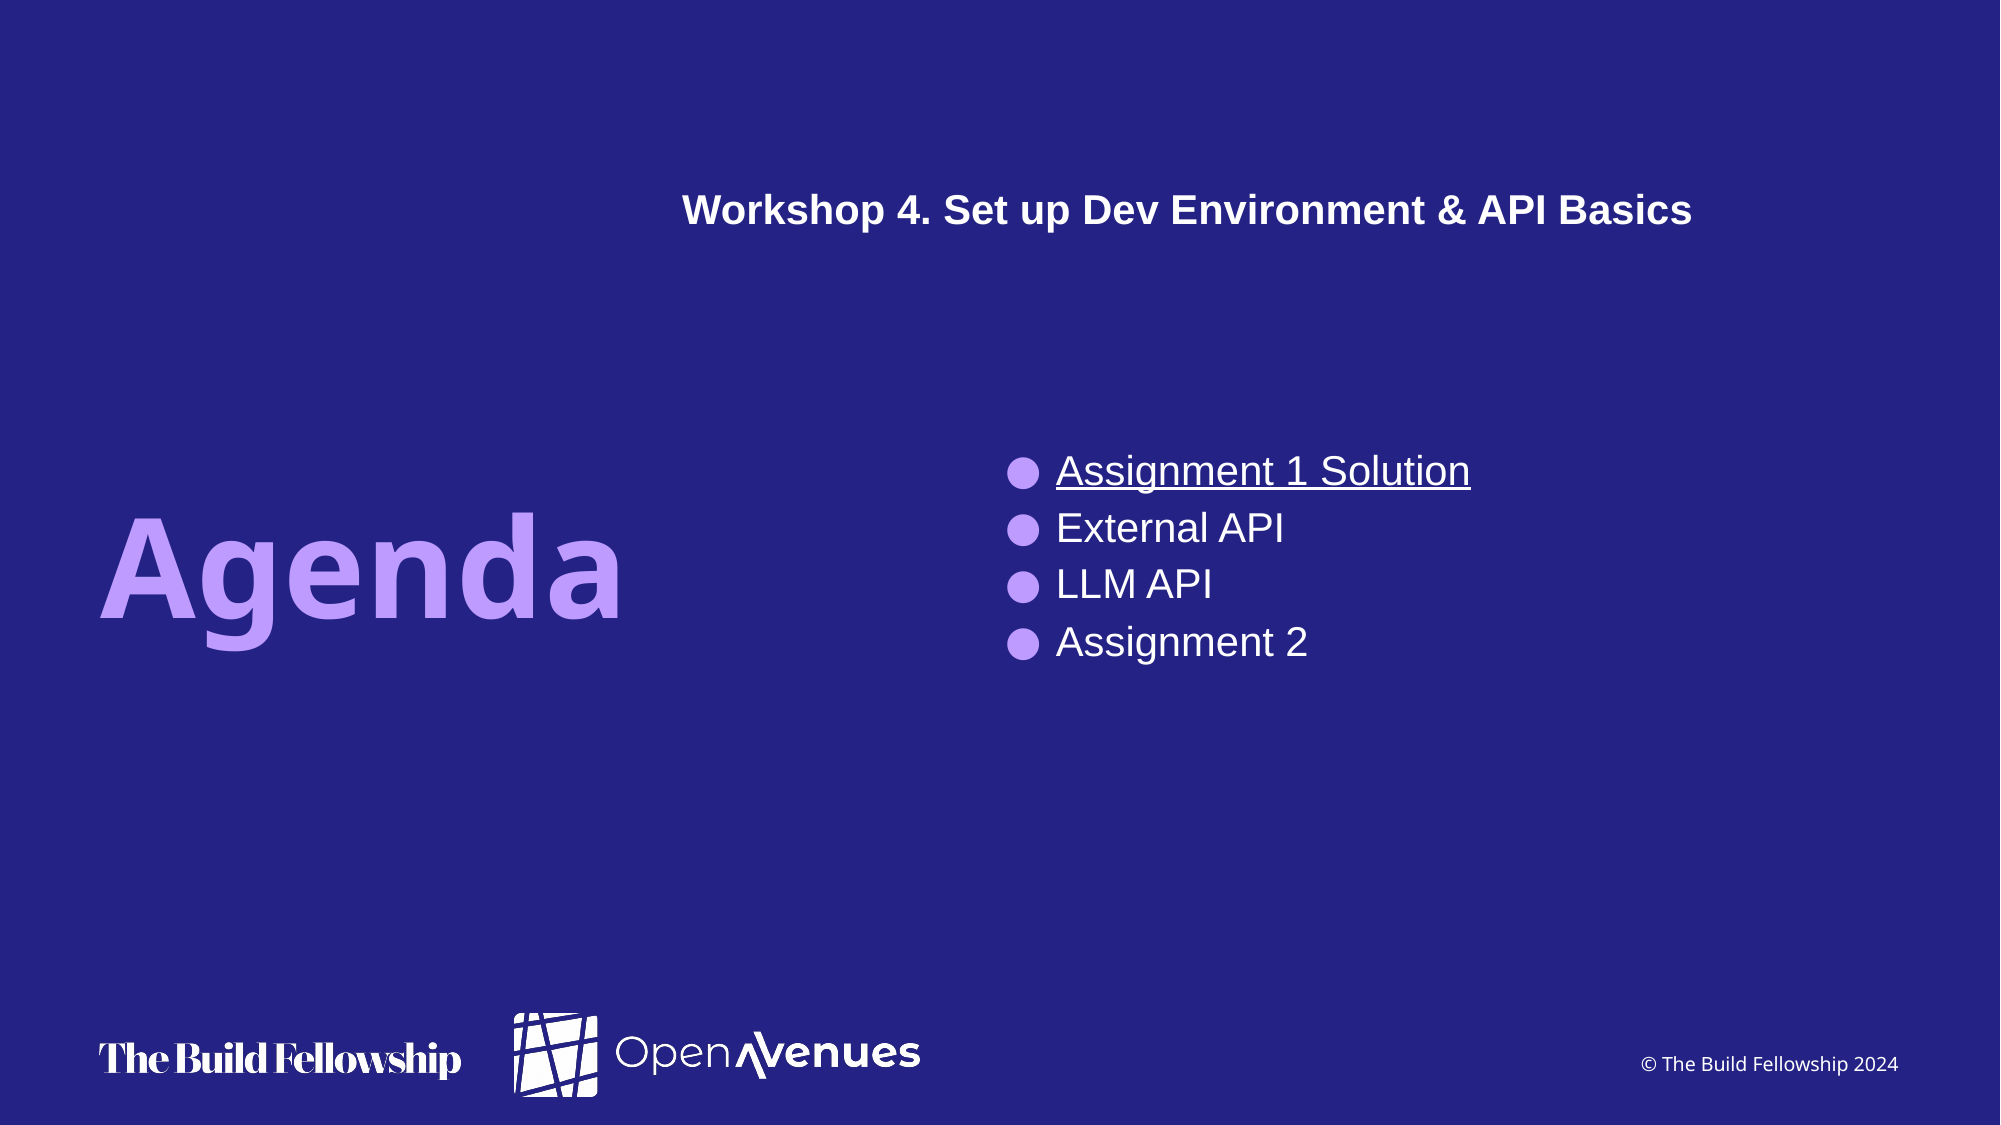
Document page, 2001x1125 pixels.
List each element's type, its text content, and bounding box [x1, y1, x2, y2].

text_box Assignment 1 Solution External API LLM API Assignment 2 [975, 355, 1899, 696]
picture [99, 1042, 461, 1080]
text_box Workshop 4. Set up Dev Environment & API Basics [652, 128, 1789, 281]
picture [513, 1012, 920, 1097]
